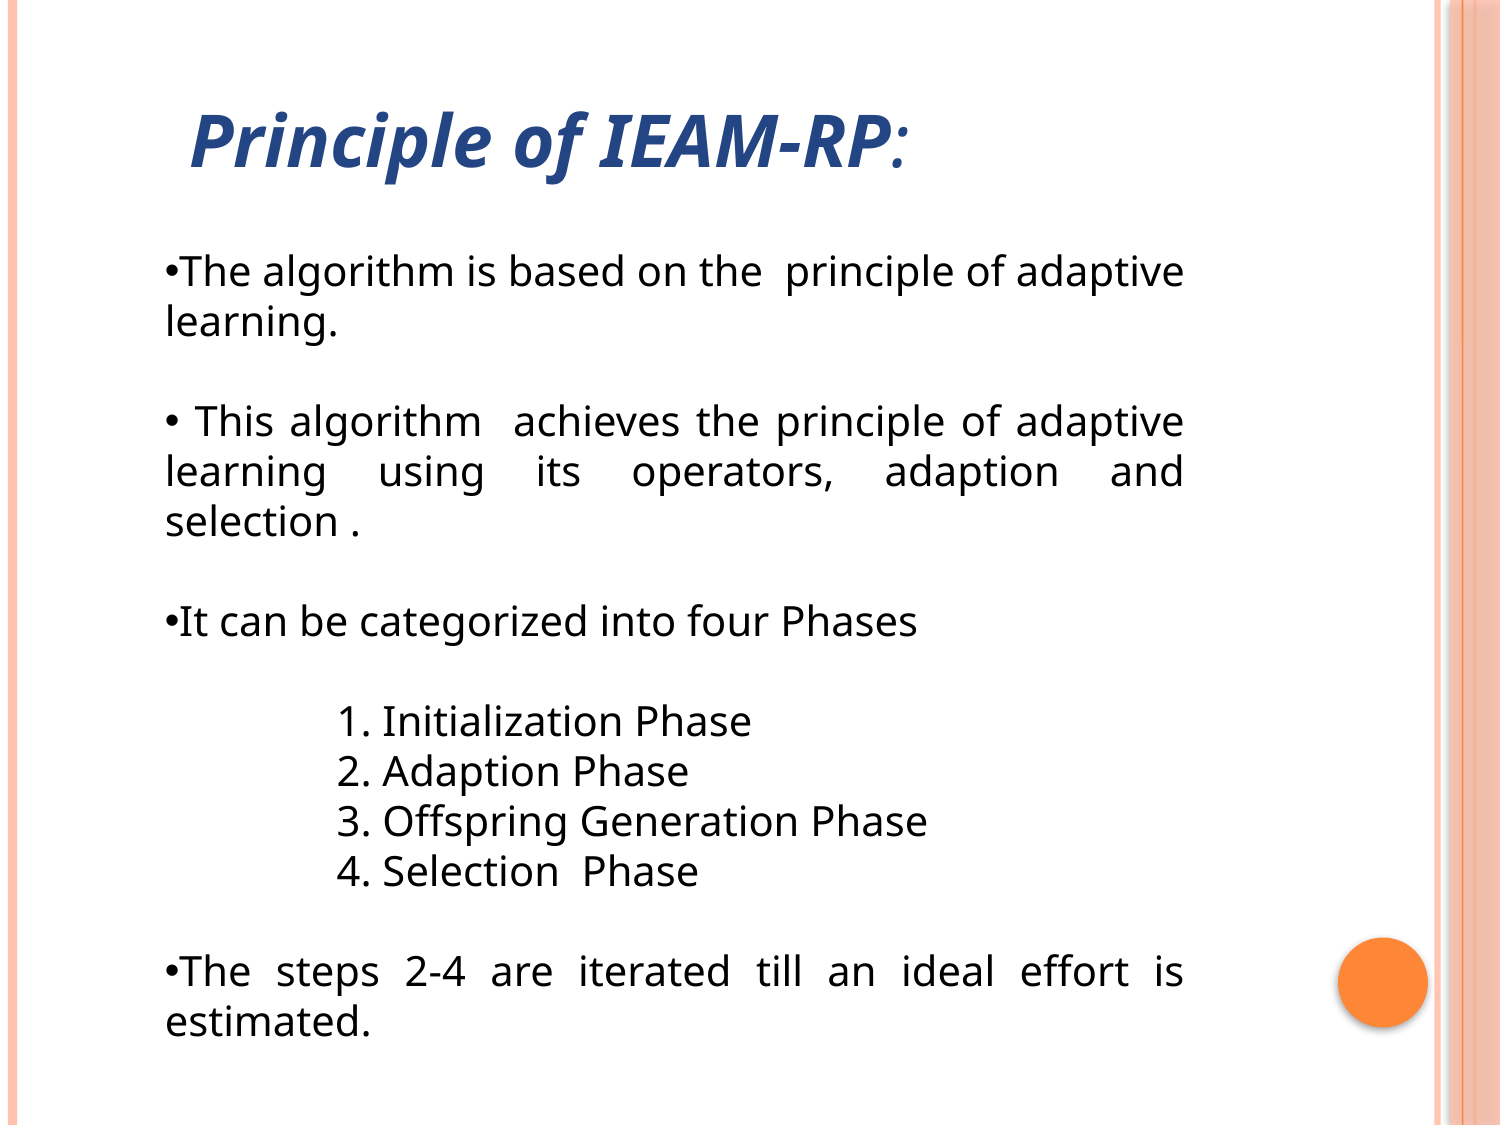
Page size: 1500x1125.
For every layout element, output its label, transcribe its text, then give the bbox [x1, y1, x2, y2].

text_box Principle of IEAM-RP: [174, 87, 1088, 190]
text_box The algorithm is based on the principle of adaptive learning. This algorithm achieves the principle of adaptive learning using its operators, adaption and selection . It can be categorized into four Phases 1. Initialization Phase 2. Adaption Phase 3. Offspring Generation Phase 4. Selection Phase The steps 2-4 are iterated till an ideal effort is estimated. [149, 237, 1200, 1103]
